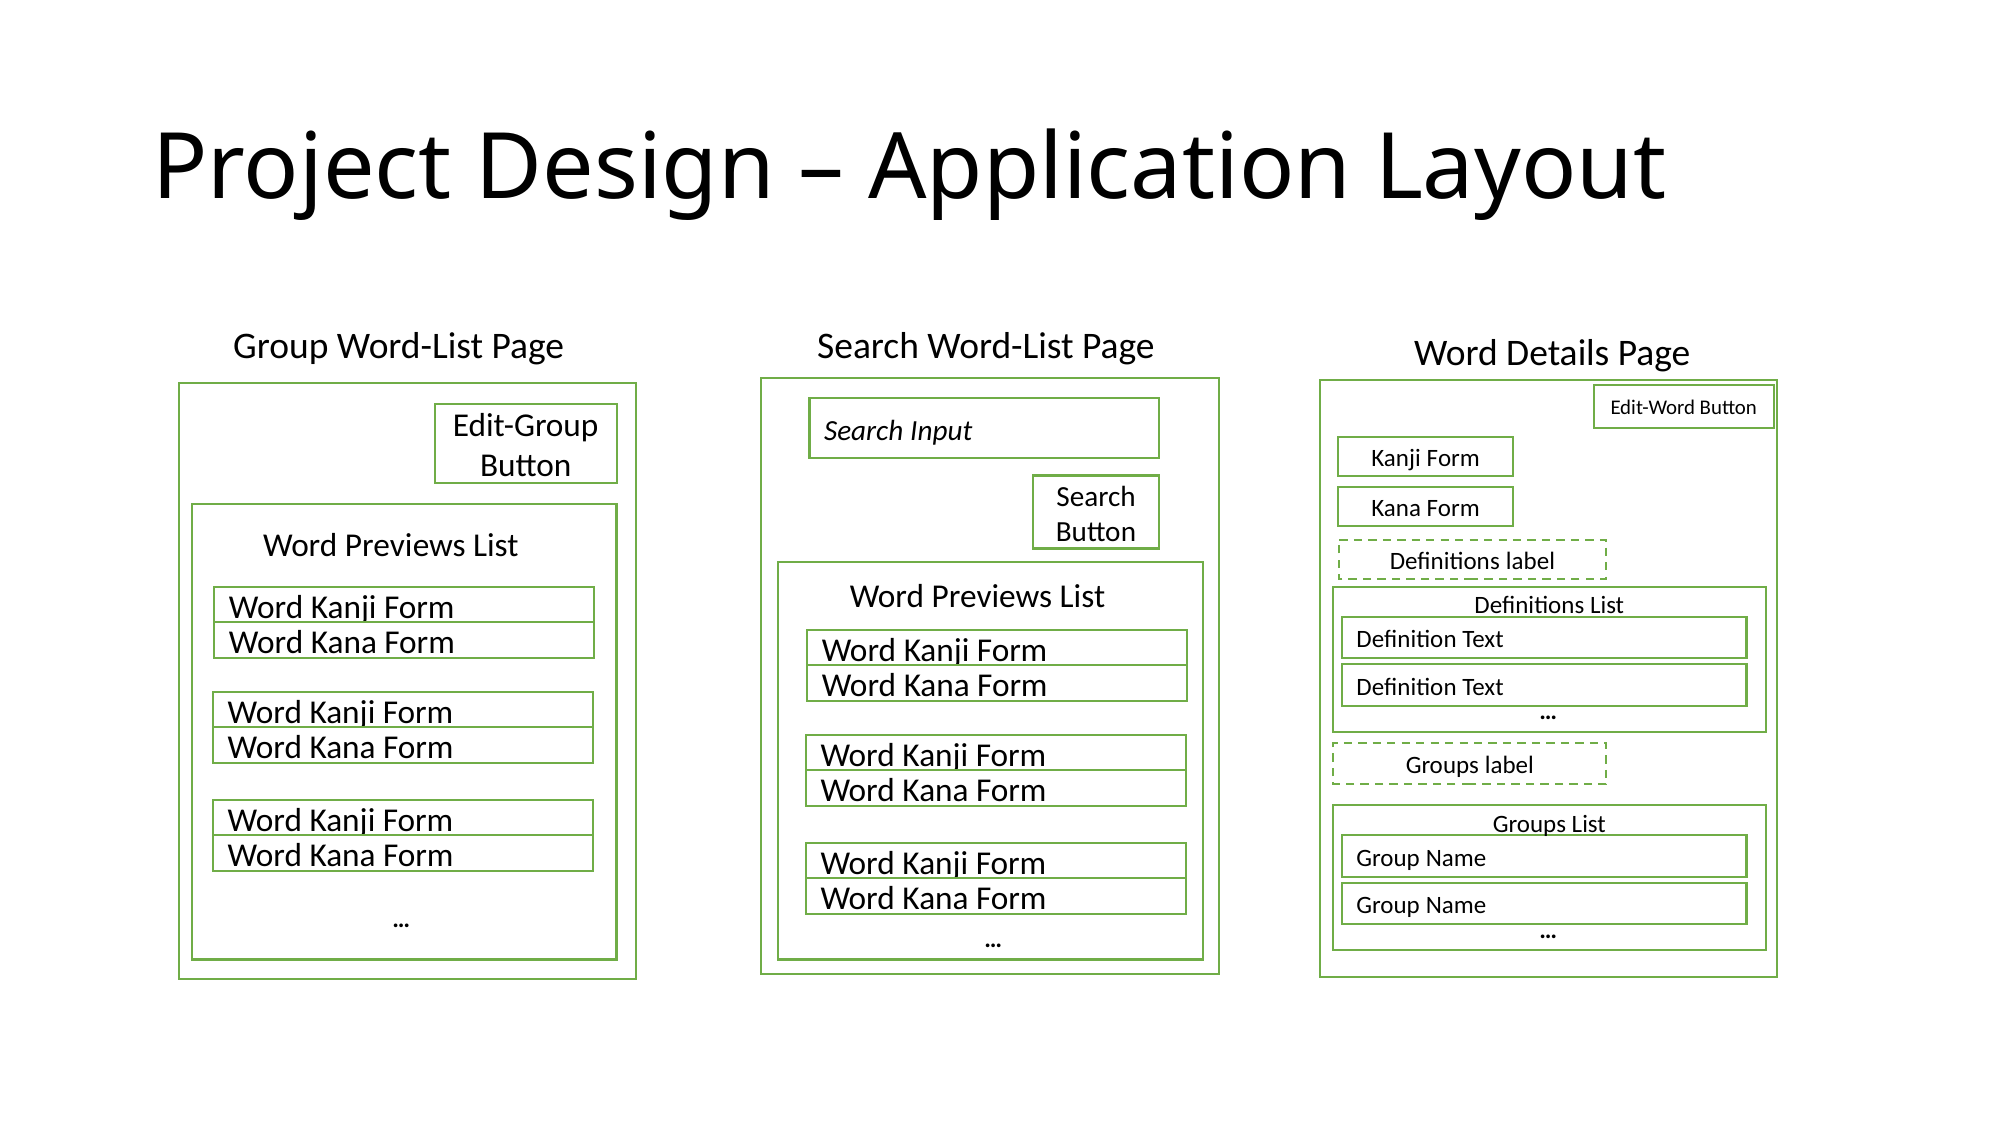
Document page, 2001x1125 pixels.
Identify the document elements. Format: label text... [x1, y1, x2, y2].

text_box Word Kana Form [805, 877, 1187, 915]
text_box Group Name [1341, 882, 1748, 925]
text_box [777, 561, 1204, 961]
text_box Word Kana Form [806, 664, 1188, 702]
text_box Word Previews List [807, 566, 1149, 622]
text_box Group Word-List Page [191, 313, 606, 374]
text_box Word Kanji Form [212, 799, 594, 834]
text_box Definitions label [1338, 539, 1607, 580]
text_box Kanji Form [1337, 436, 1514, 477]
text_box [178, 382, 637, 980]
text_box [1332, 586, 1767, 733]
text_box Definition Text [1341, 616, 1748, 659]
text_box Word Kanji Form [212, 691, 594, 726]
text_box Search Button [1032, 474, 1160, 550]
text_box Word Kana Form [212, 834, 594, 872]
text_box Group Name [1341, 834, 1748, 878]
text_box Search Word-List Page [783, 313, 1198, 374]
text_box Groups List [1439, 799, 1660, 845]
text_box Word Kana Form [805, 769, 1187, 807]
text_box Word Kanji Form [805, 734, 1187, 769]
text_box Kana Form [1337, 486, 1514, 527]
text_box Word Details Page [1354, 320, 1751, 380]
text_box Groups label [1332, 742, 1607, 785]
text_box Edit-Group Button [434, 403, 618, 484]
text_box [760, 377, 1220, 975]
text_box Definitions List [1439, 581, 1660, 626]
text_box Search Input [808, 397, 1160, 459]
text_box [191, 503, 618, 961]
text_box Word Previews List [220, 515, 562, 571]
text_box … [1508, 707, 1588, 733]
text_box [1332, 804, 1767, 951]
title Project Design – Application Layout [137, 59, 1863, 278]
text_box Edit-Word Button [1593, 384, 1775, 429]
text_box Definition Text [1341, 663, 1748, 707]
text_box Word Kana Form [213, 621, 595, 659]
text_box [1319, 379, 1778, 978]
text_box Word Kana Form [212, 726, 594, 764]
text_box … [1508, 925, 1588, 951]
text_box Word Kanji Form [805, 842, 1187, 877]
